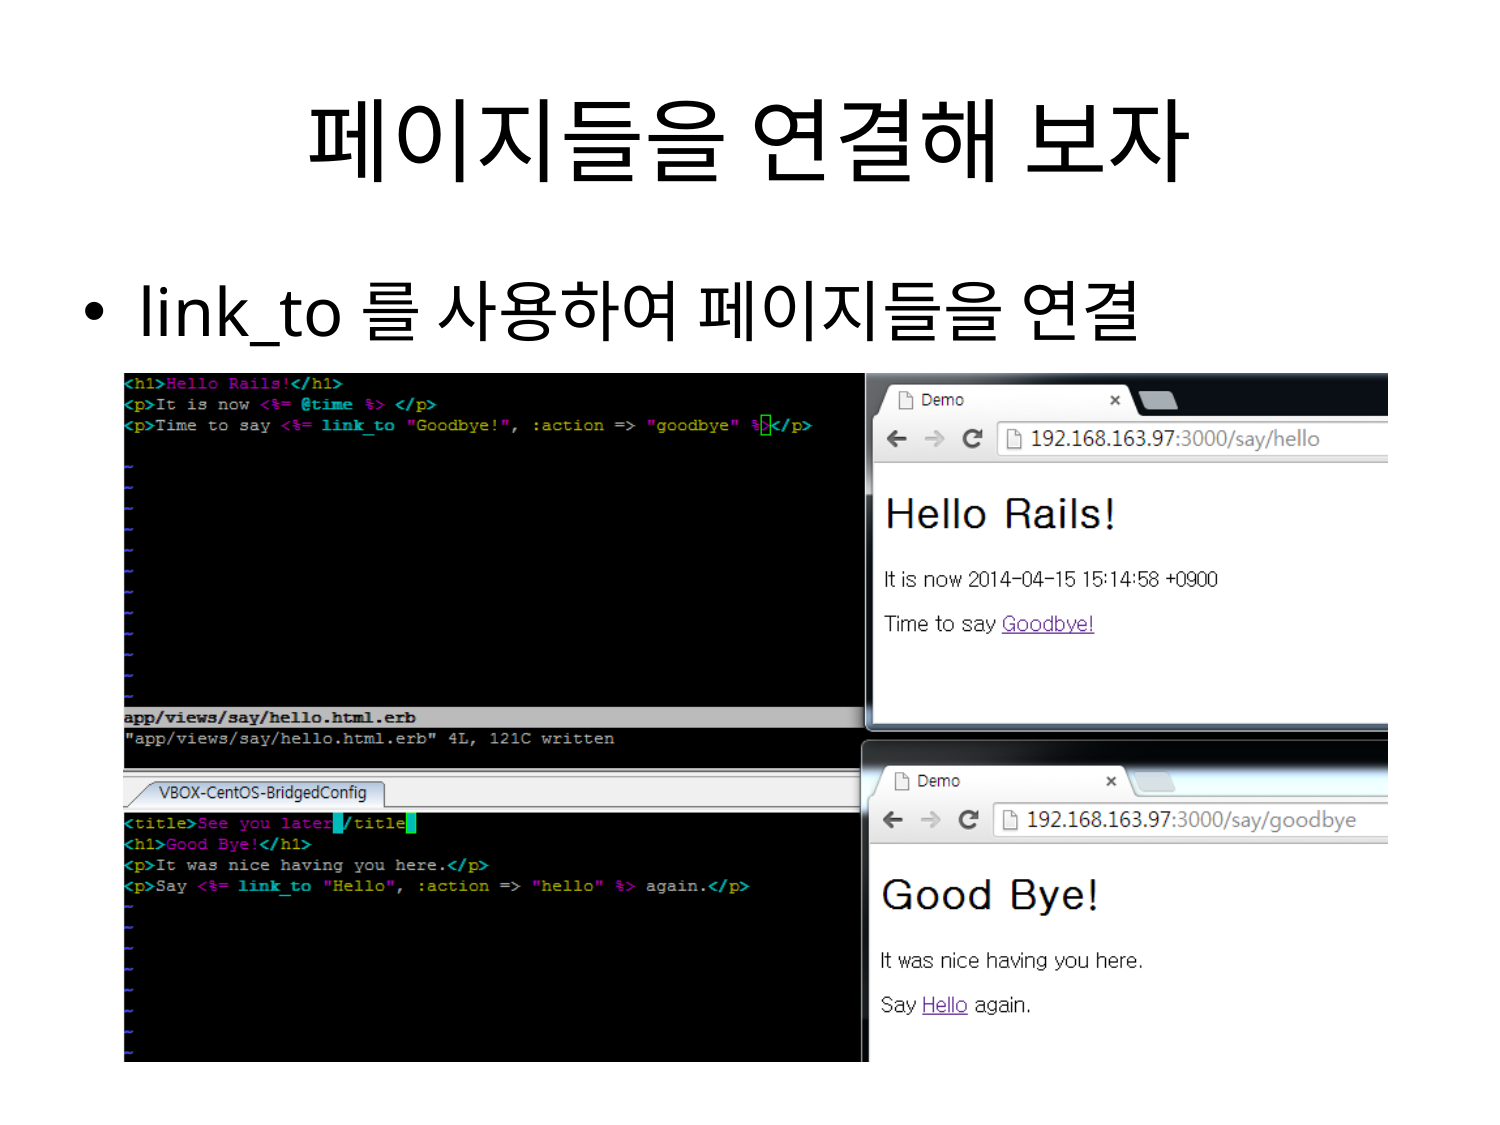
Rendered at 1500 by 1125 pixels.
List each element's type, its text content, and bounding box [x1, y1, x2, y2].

title 페이지들을 연결해 보자 [74, 44, 1426, 234]
list link_to를 사용하여 페이지들을 연결 [74, 261, 1426, 1006]
picture [123, 373, 1389, 1062]
